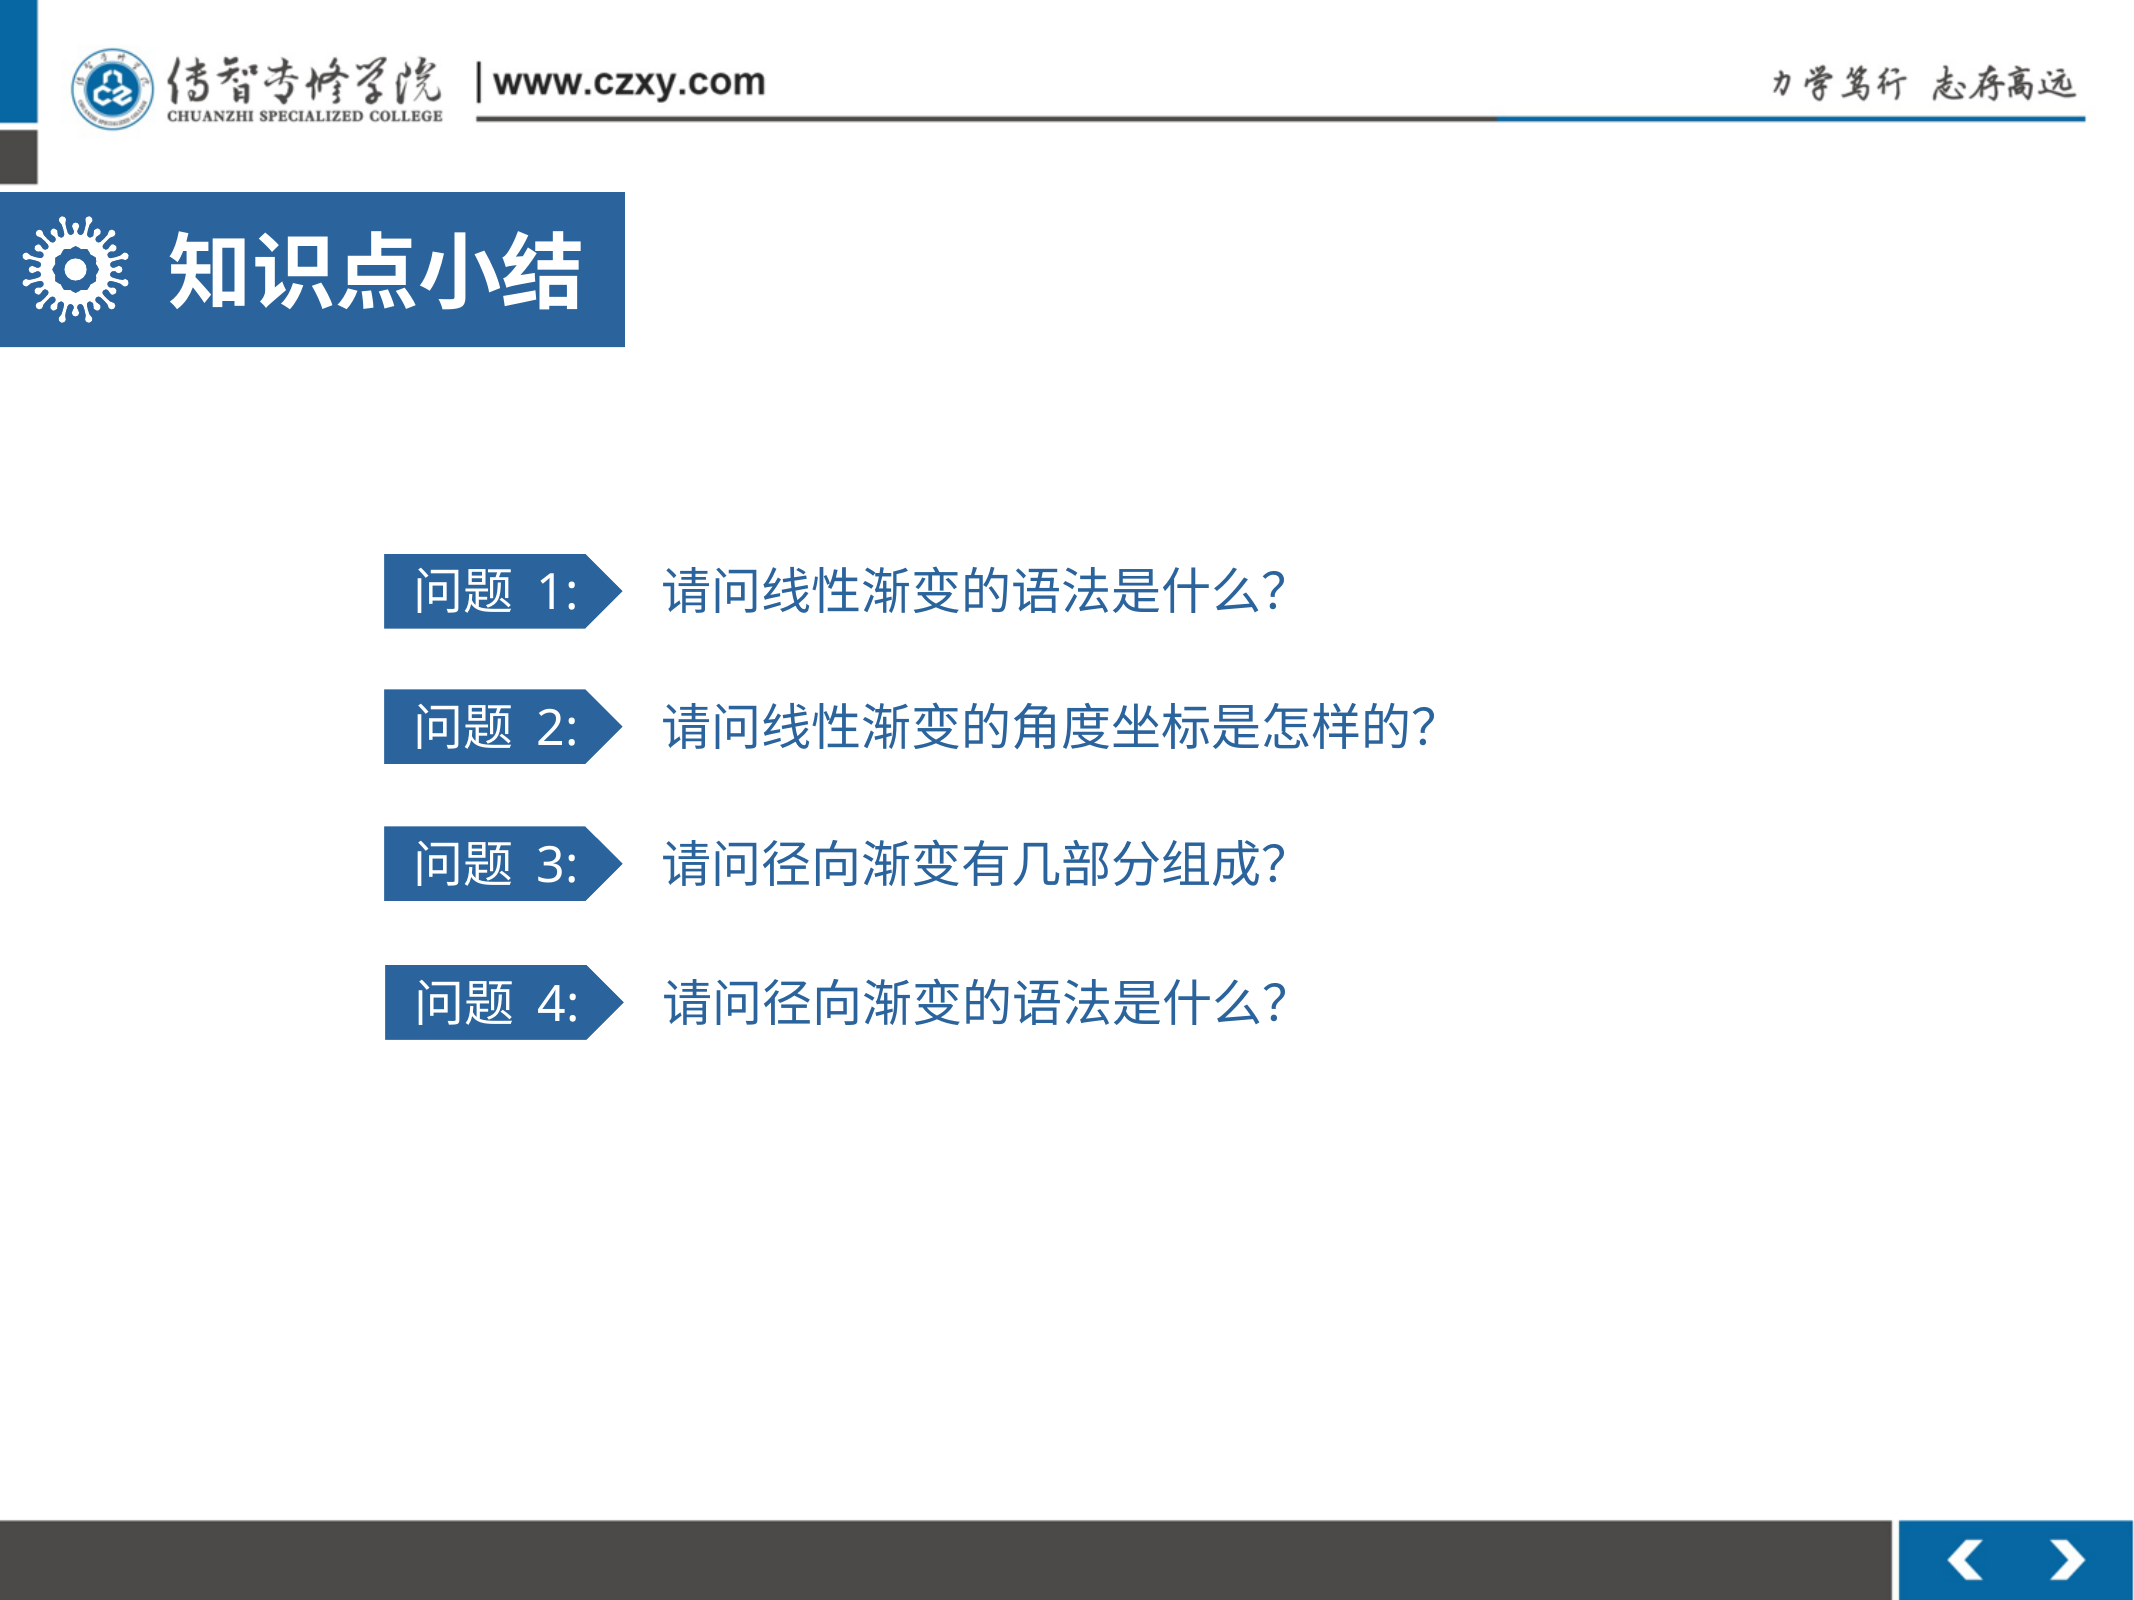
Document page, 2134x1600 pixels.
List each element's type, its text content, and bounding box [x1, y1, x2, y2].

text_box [381, 823, 626, 910]
text_box 请问线性渐变的语法是什么？ [652, 551, 1320, 629]
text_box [381, 686, 626, 773]
text_box 请问径向渐变有几部分组成？ [652, 824, 1320, 901]
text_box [0, 191, 626, 348]
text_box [381, 551, 626, 638]
picture [0, 0, 2134, 1600]
text_box 请问径向渐变的语法是什么？ [654, 962, 1322, 1040]
text_box 请问线性渐变的角度坐标是怎样的？ [652, 687, 1470, 764]
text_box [382, 962, 628, 1049]
